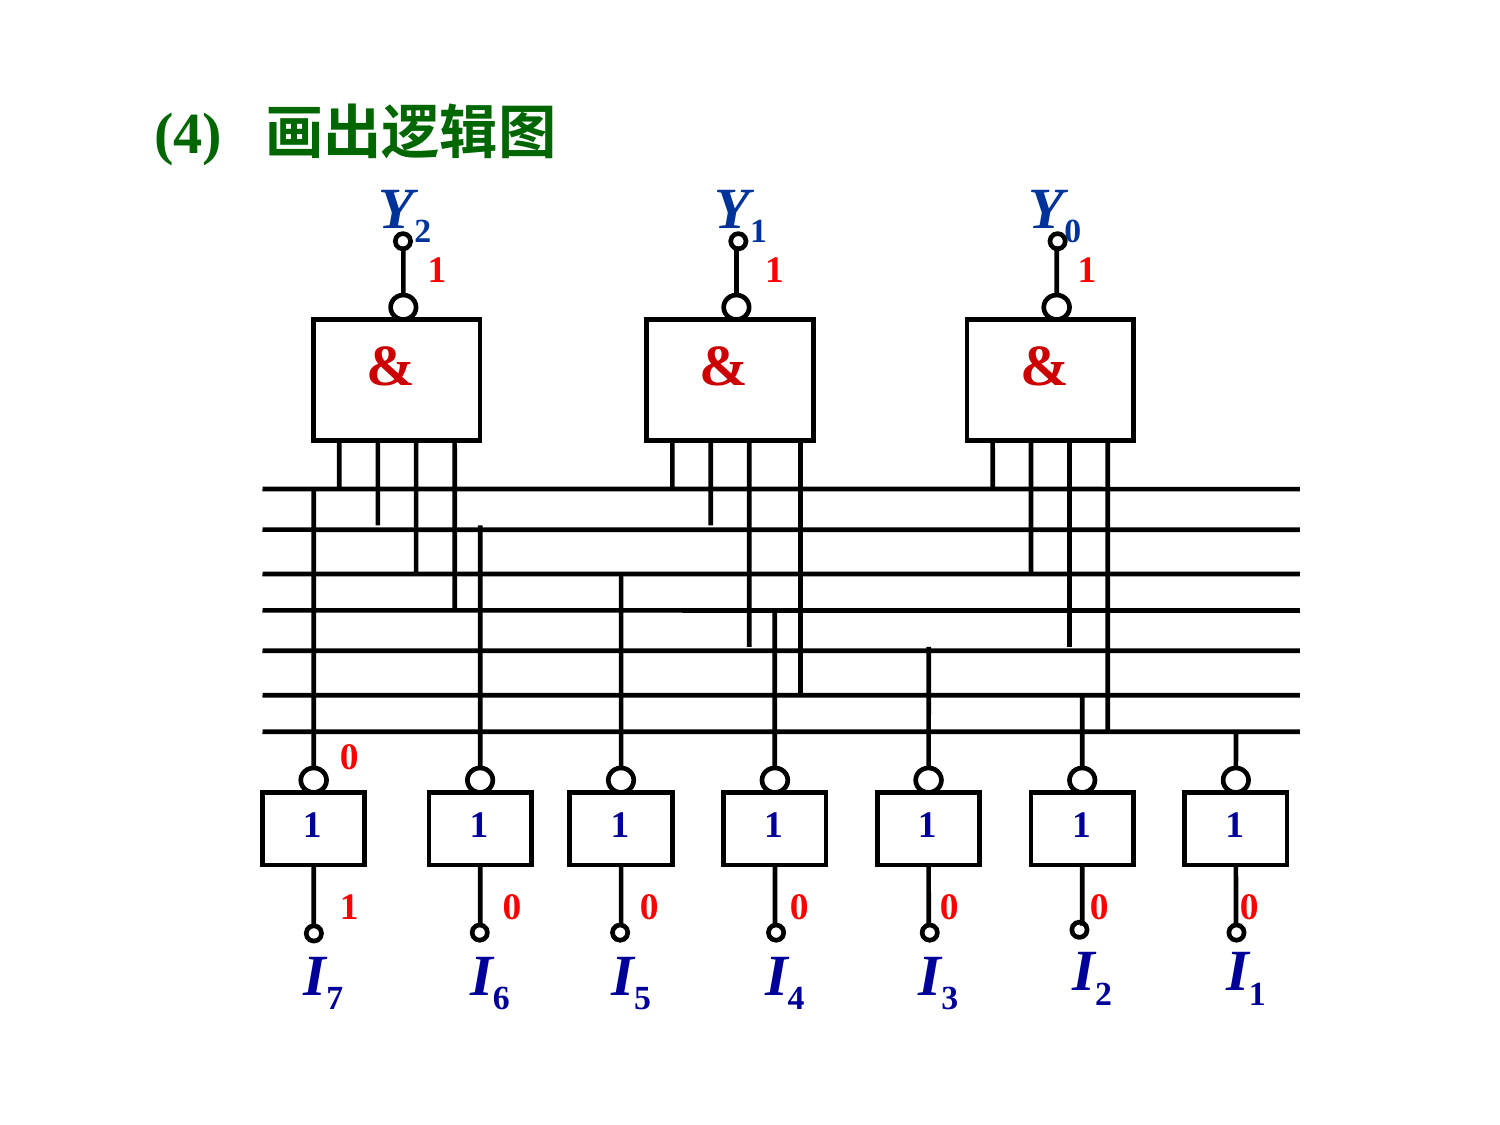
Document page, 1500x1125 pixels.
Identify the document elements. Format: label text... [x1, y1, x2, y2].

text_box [262, 162, 1301, 1023]
text_box (4) 画出逻辑图 [124, 87, 813, 173]
